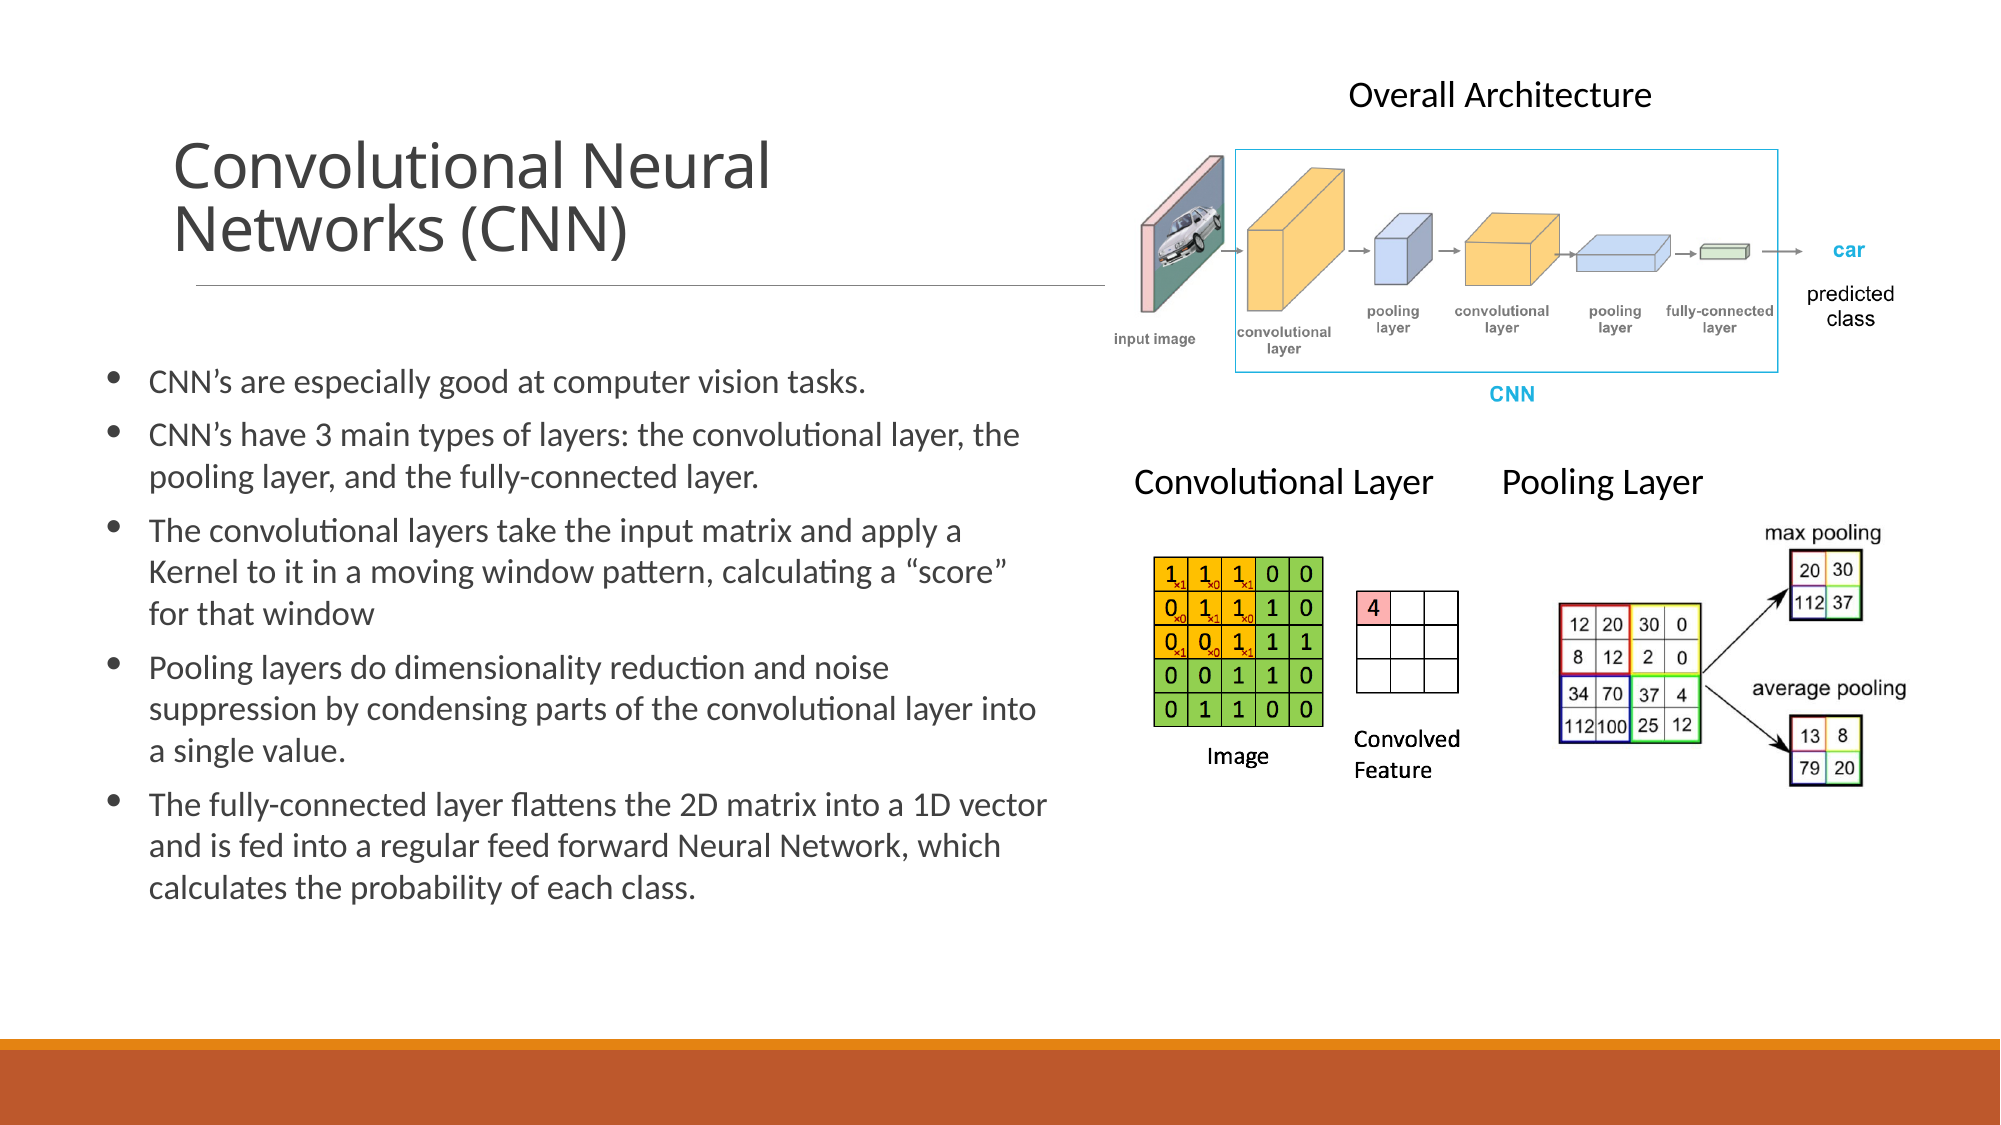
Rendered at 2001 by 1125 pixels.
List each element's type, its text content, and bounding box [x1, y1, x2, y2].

picture [1542, 520, 1913, 794]
text_box Overall Architecture [1246, 62, 1755, 123]
picture [1120, 523, 1491, 794]
title Convolutional Neural Networks (CNN) [157, 34, 1053, 273]
text_box CNN’s are especially good at computer vision tasks. CNN’s have 3 main types of layers: the convolutional layer, the pooling layer, and the fully-connected layer. The convolutional layers take the input matrix and apply a Kernel to it in a moving window pattern, calculating a “score” for that window Pooling layers do dimensionality reduction and noise suppression by condensing parts of the convolutional layer into a single value. The fully-connected layer flattens the 2D matrix into a 1D vector and is fed into a regular feed forward Neural Network, which calculates the probability of each class. [105, 350, 1053, 919]
picture [1104, 136, 1897, 408]
